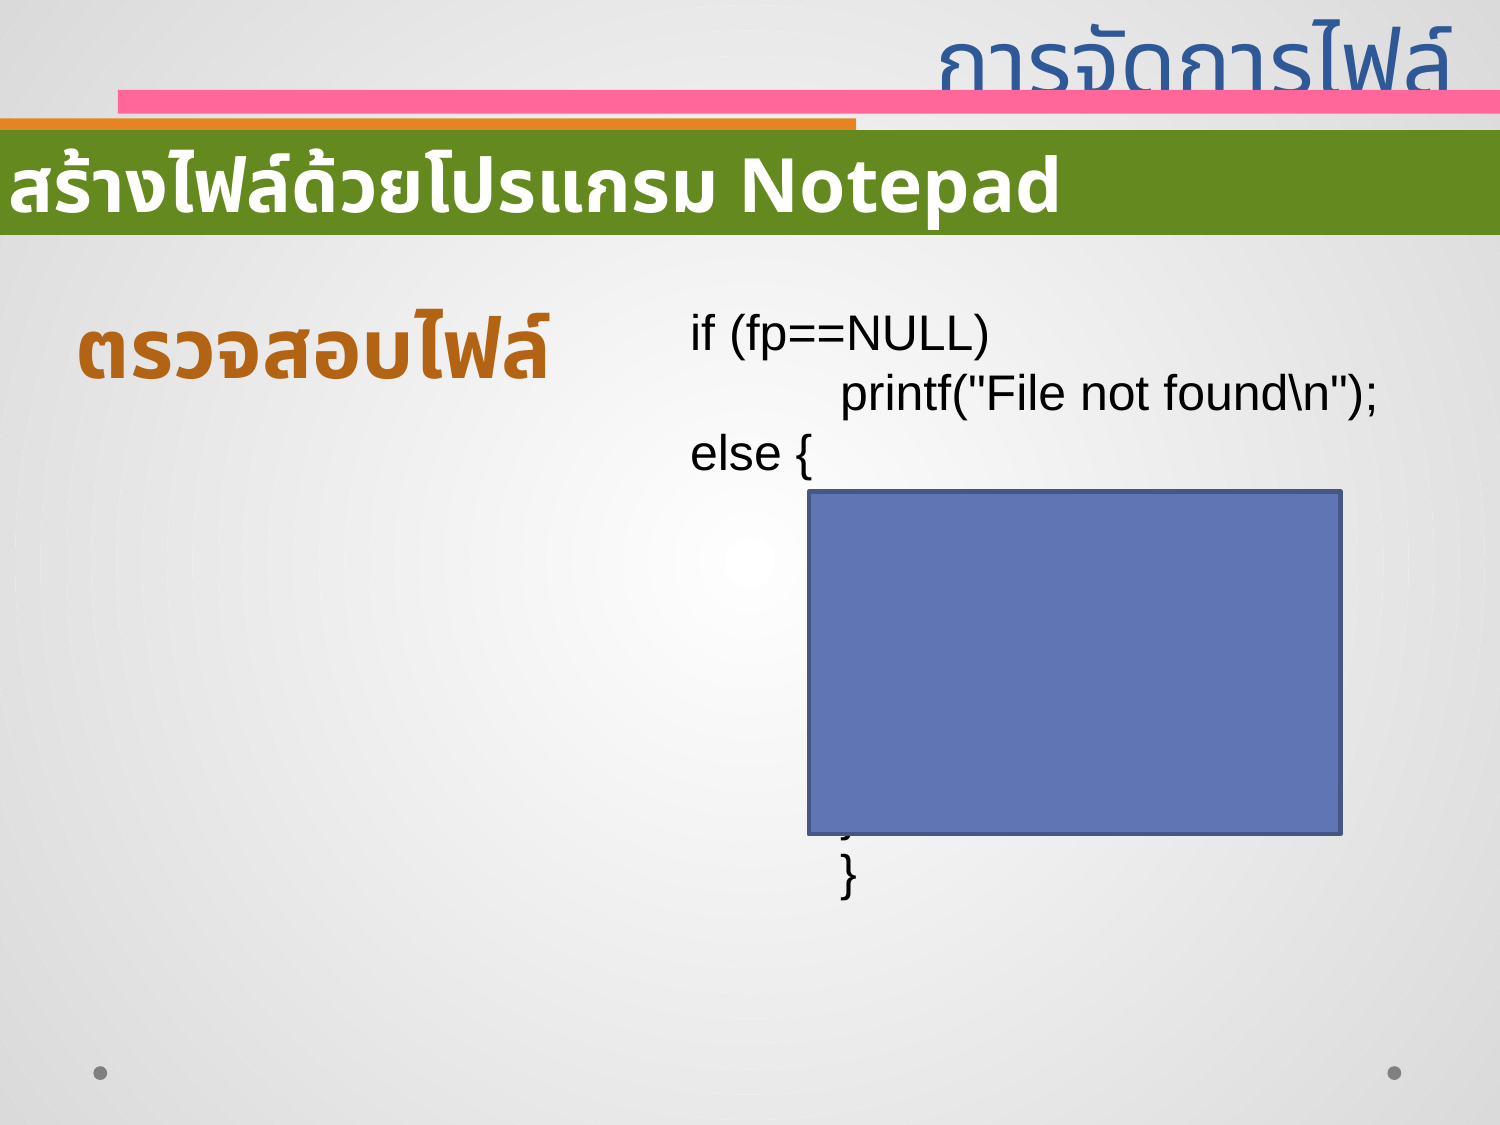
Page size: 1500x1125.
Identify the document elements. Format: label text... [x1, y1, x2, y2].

text_box [116, 88, 1500, 116]
text_box ตรวจสอบไฟล์ [61, 287, 567, 403]
text_box [807, 489, 1343, 836]
text_box [0, 116, 859, 128]
text_box if (fp==NULL) printf("File not found\n"); else { char ch; while (!feof(fp)) { ch=fgetc(fp); printf("%c",ch); } } [525, 292, 1453, 908]
title การจัดการไฟล์ [112, 0, 1471, 116]
title การจัดการไฟล์ [859, 116, 1471, 121]
text_box สร้างไฟล์ด้วยโปรแกรม Notepad [0, 128, 1500, 237]
